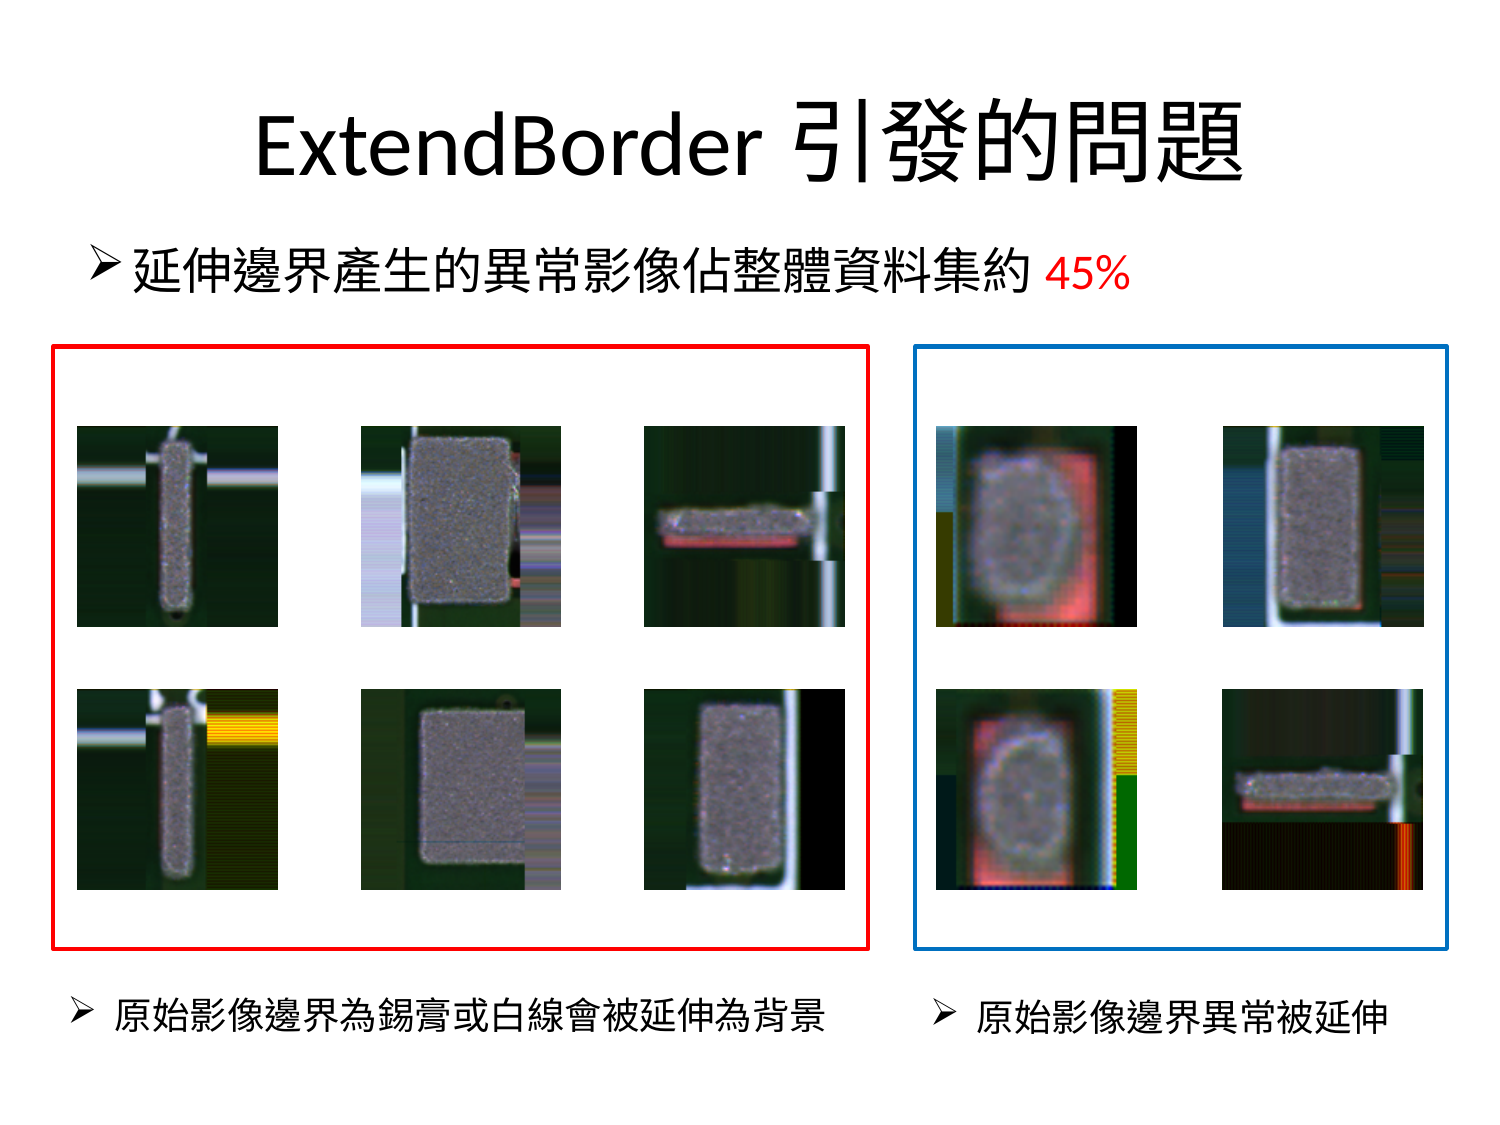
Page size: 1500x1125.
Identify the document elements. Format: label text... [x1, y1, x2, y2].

text_box 原始影像邊界為錫膏或白線會被延伸為背景 [53, 984, 869, 1045]
text_box 原始影像邊界異常被延伸 [915, 986, 1483, 1046]
text_box 延伸邊界產生的異常影像佔整體資料集約45% [71, 231, 1418, 307]
text_box [51, 344, 870, 951]
title ExtendBorder引發的問題 [75, 45, 1425, 233]
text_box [77, 426, 1424, 891]
text_box [913, 344, 1449, 951]
